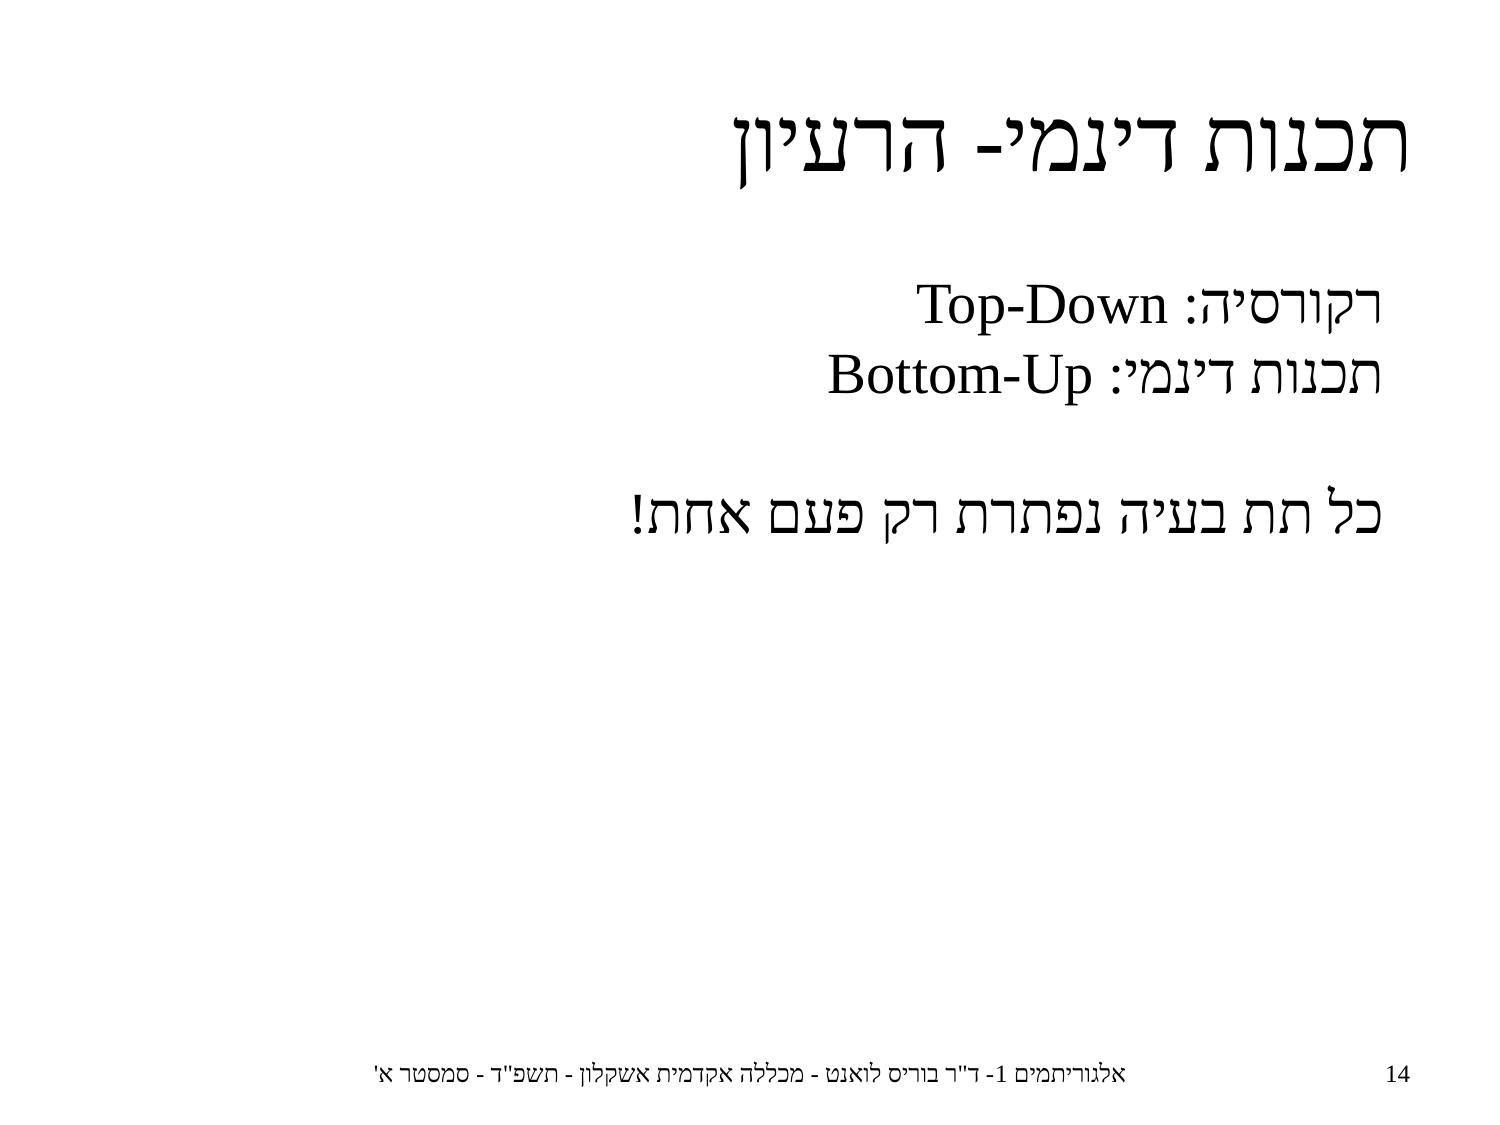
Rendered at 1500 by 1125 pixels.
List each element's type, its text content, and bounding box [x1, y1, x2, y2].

text_box רקורסיה: Top-Down תכנות דינמי: Bottom-Up כל תת בעיה נפתרת רק פעם אחת! [257, 257, 1400, 553]
footer אלגוריתמים 1- ד"ר בוריס לואנט - מכללה אקדמית אשקלון - תשפ"ד - סמסטר א' [304, 1042, 1074, 1103]
slide_number 14 [1074, 1042, 1425, 1103]
text_box תכנות דינמי- הרעיון [58, 46, 1430, 222]
